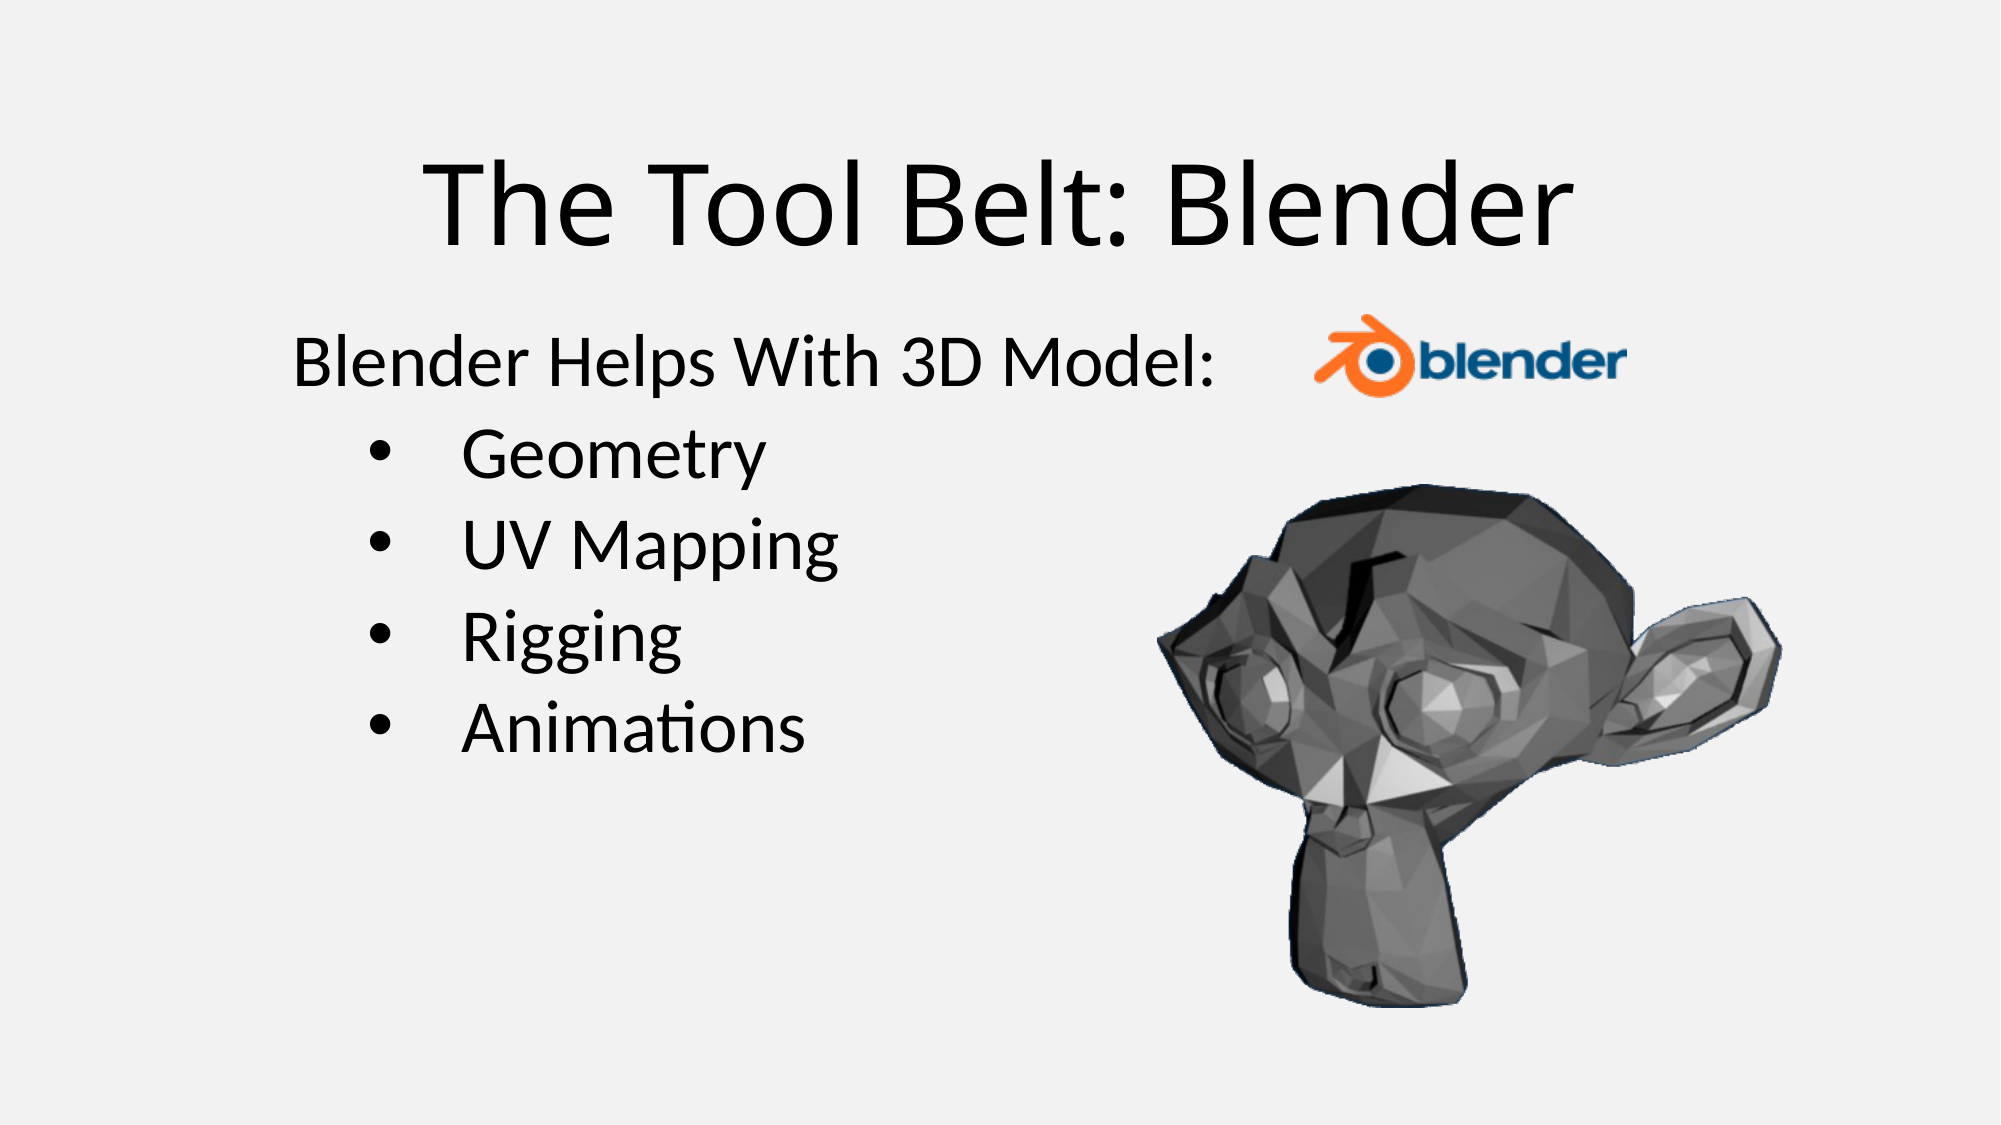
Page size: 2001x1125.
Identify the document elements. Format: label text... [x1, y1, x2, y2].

picture [1157, 484, 1783, 1008]
text_box The Tool Belt: Blender [137, 59, 1863, 278]
picture [1313, 314, 1627, 398]
text_box Blender Helps With 3D Model: Geometry UV Mapping Rigging Animations [277, 314, 1722, 1029]
